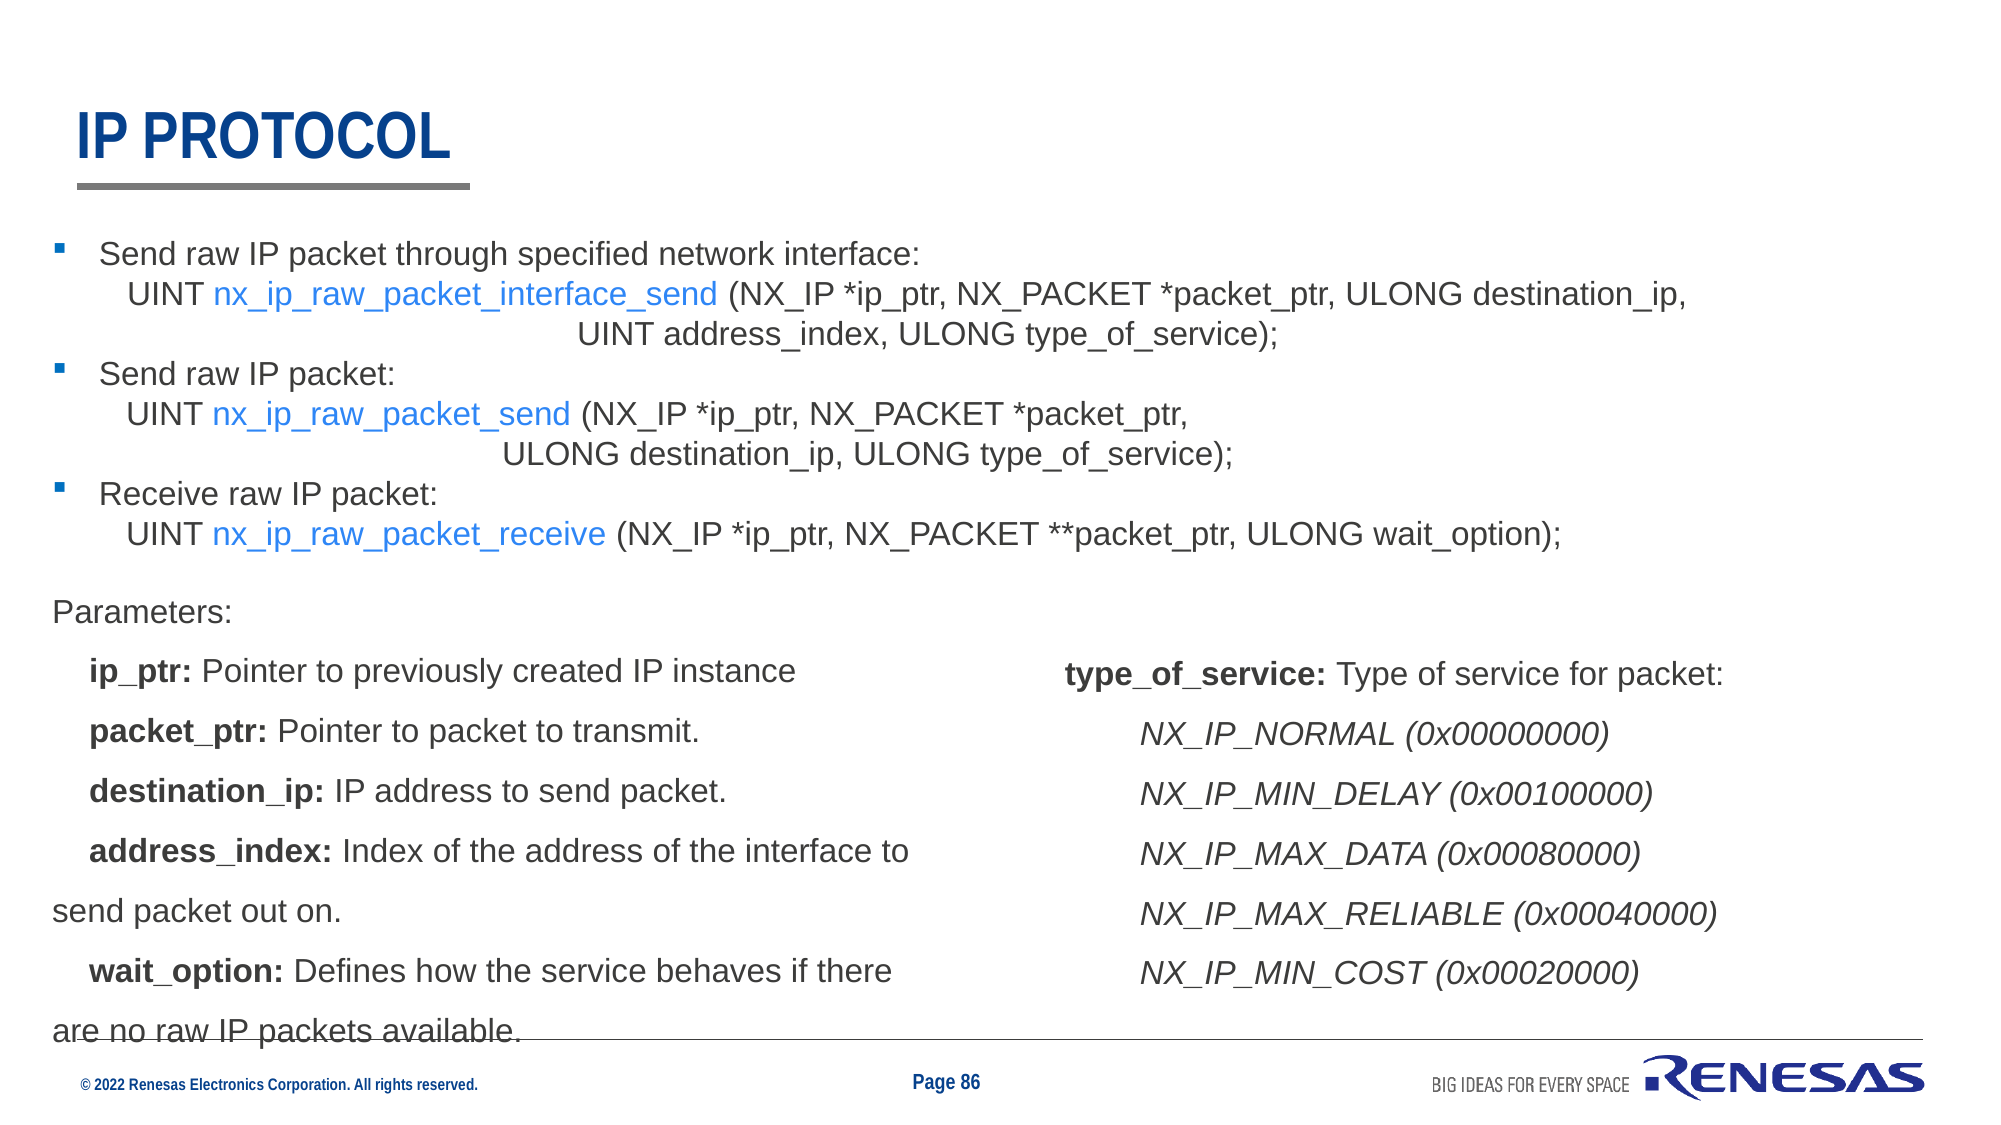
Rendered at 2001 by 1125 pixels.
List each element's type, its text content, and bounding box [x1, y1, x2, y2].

text_box Send raw IP packet through specified network interface: UINT nx_ip_raw_packet_interface_send (NX_IP *ip_ptr, NX_PACKET *packet_ptr, ULONG destination_ip, UINT address_index, ULONG type_of_service); Send raw IP packet: UINT nx_ip_raw_packet_send (NX_IP *ip_ptr, NX_PACKET *packet_ptr, ULONG destination_ip, ULONG type_of_service); Receive raw IP packet: UINT nx_ip_raw_packet_receive (NX_IP *ip_ptr, NX_PACKET **packet_ptr, ULONG wait_option); [37, 224, 1961, 560]
text_box type_of_service: Type of service for packet: NX_IP_NORMAL (0x00000000) NX_IP_MIN_DELAY (0x00100000) NX_IP_MAX_DATA (0x00080000) NX_IP_MAX_RELIABLE (0x00040000) NX_IP_MIN_COST (0x00020000) [975, 624, 2000, 999]
title Ip protocol [76, 99, 1922, 173]
text_box Parameters: ip_ptr: Pointer to previously created IP instance packet_ptr: Pointer to packet to transmit. destination_ip: IP address to send packet. address_index: Index of the address of the interface to send packet out on. wait_option: Defines how the service behaves if there are no raw IP packets available. [37, 562, 963, 1057]
picture [1425, 1049, 1933, 1106]
